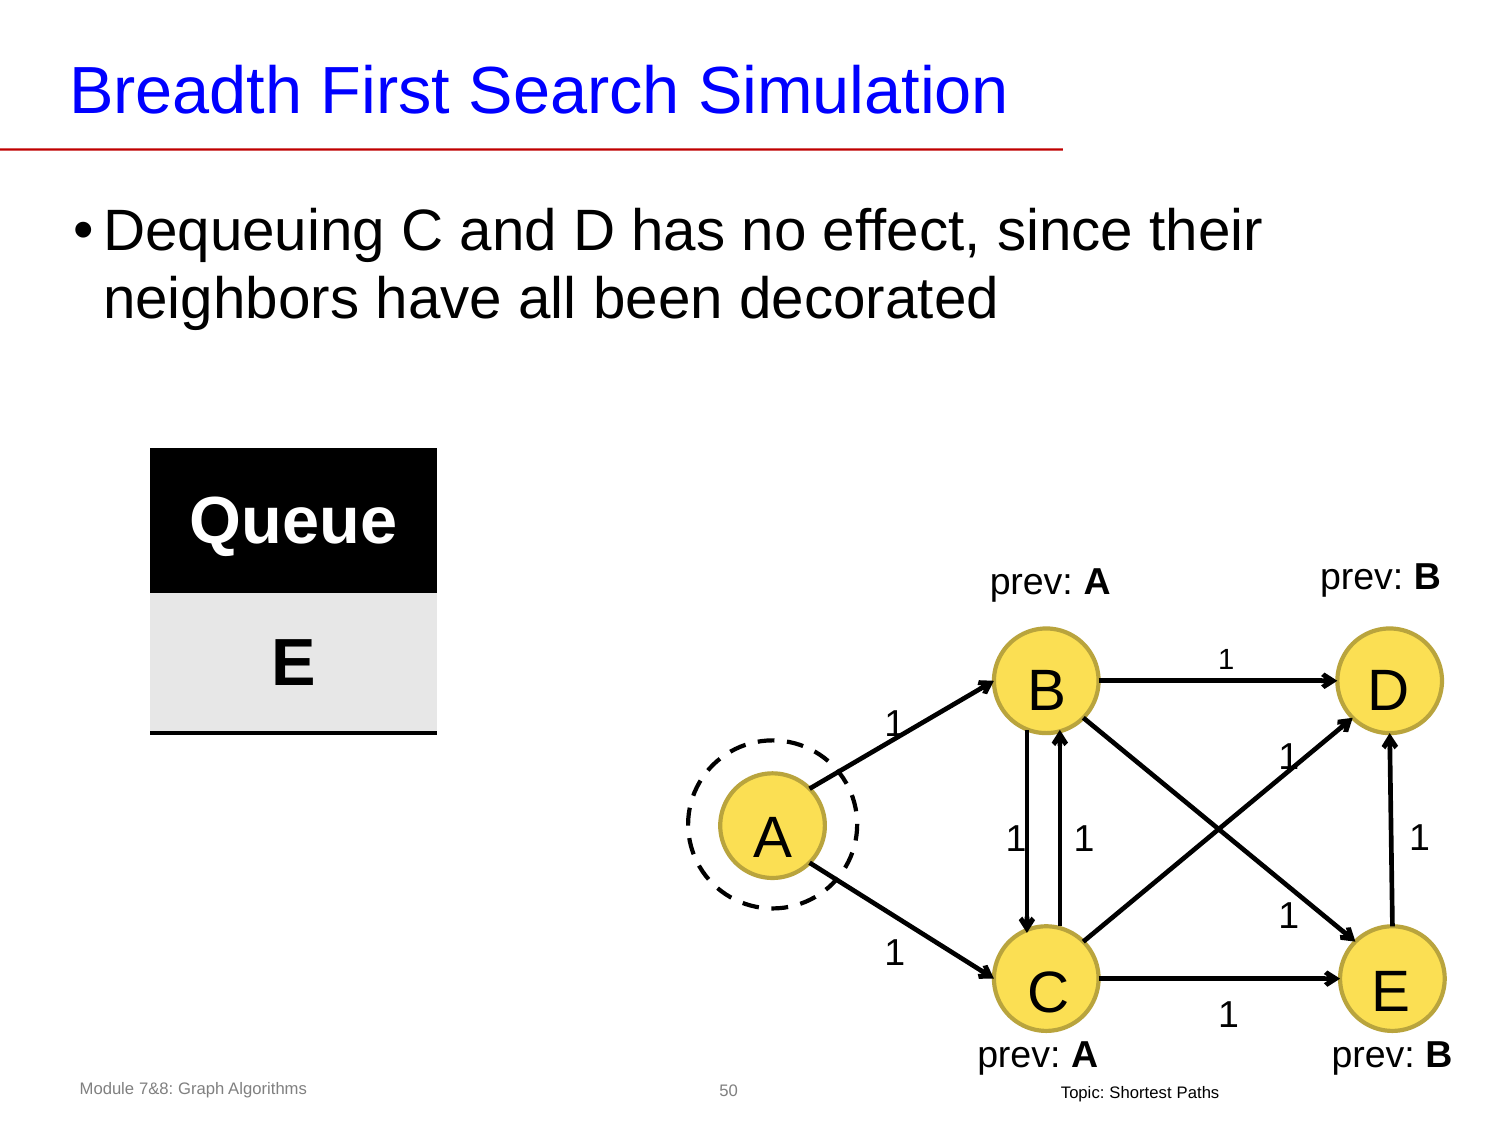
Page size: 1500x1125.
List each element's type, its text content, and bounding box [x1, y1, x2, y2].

list Dequeuing C and D has no effect, since their neighbors have all been decorated [57, 188, 1457, 1012]
text_box prev: B [1316, 1023, 1480, 1083]
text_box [687, 628, 1445, 1044]
table_cell E [150, 593, 437, 731]
text_box prev: B [1305, 544, 1468, 605]
table_header Queue [150, 452, 437, 590]
text_box prev: A [962, 1052, 1126, 1083]
text_box prev: A [974, 549, 1138, 610]
title Breadth First Search Simulation [57, 41, 1173, 133]
text_box Topic: Shortest Paths [1045, 1082, 1235, 1108]
